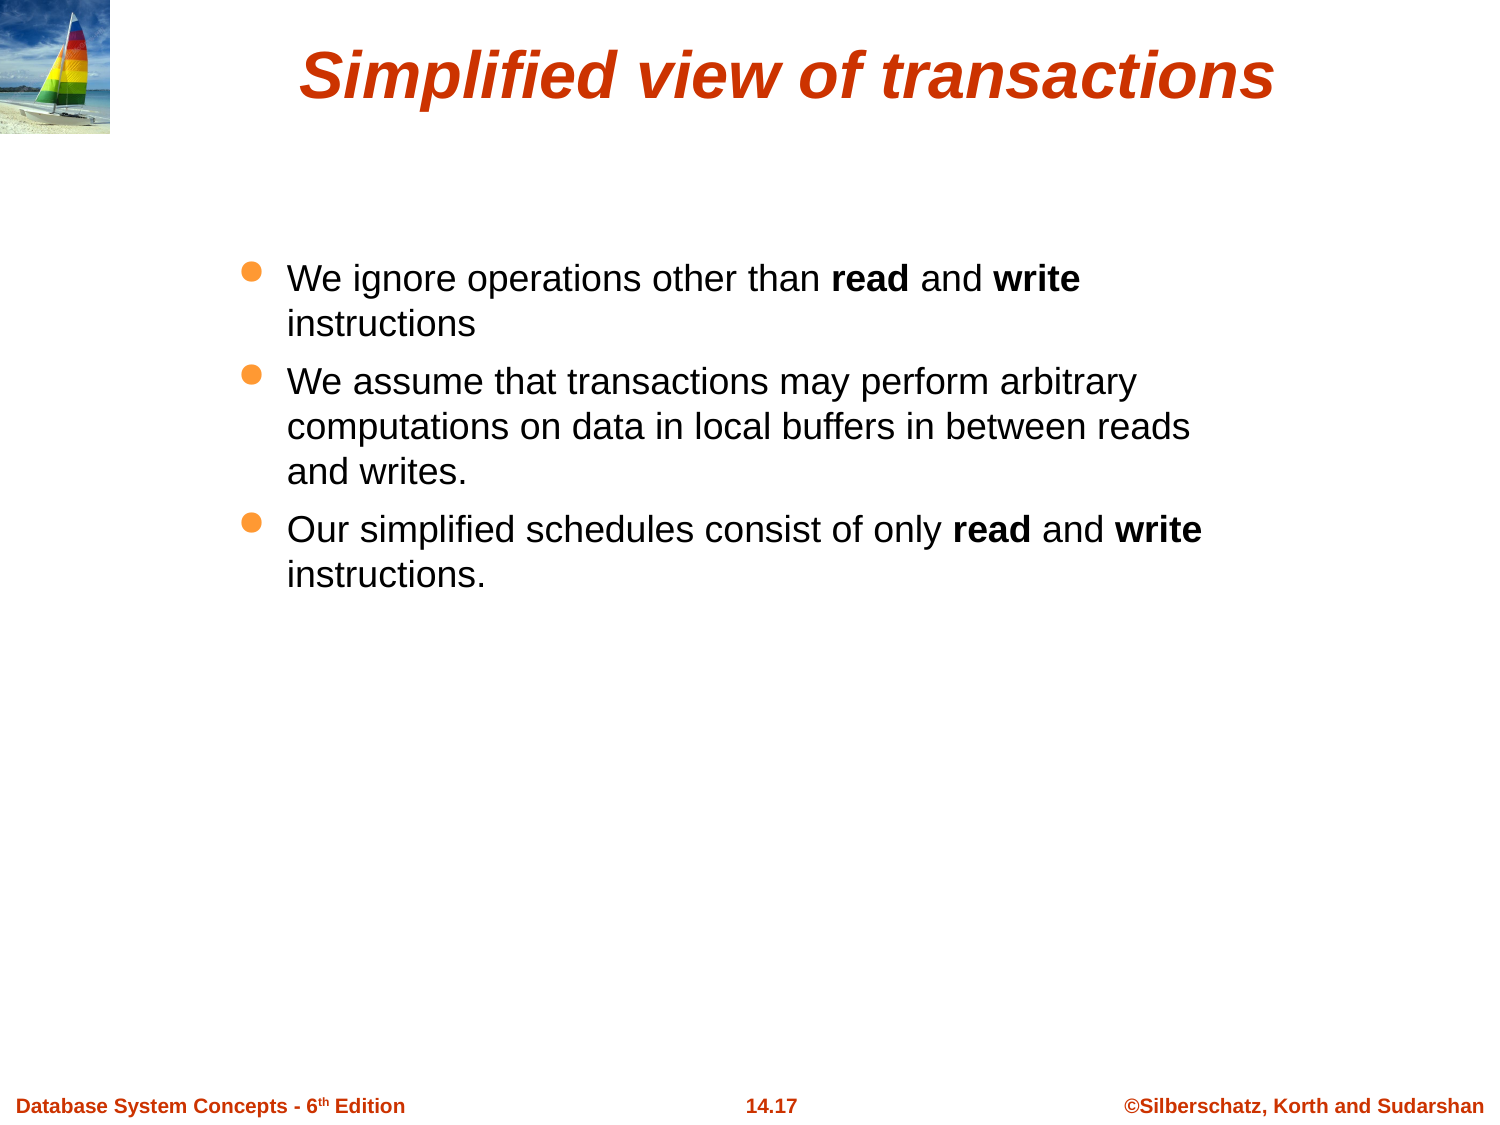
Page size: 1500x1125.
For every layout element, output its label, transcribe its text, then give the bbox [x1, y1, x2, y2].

list We ignore operations other than read and write instructions We assume that transactions may perform arbitrary computations on data in local buffers in between reads and writes. Our simplified schedules consist of only read and write instructions. [149, 188, 1260, 1002]
picture [0, 0, 110, 134]
title Simplified view of transactions [125, 18, 1452, 120]
